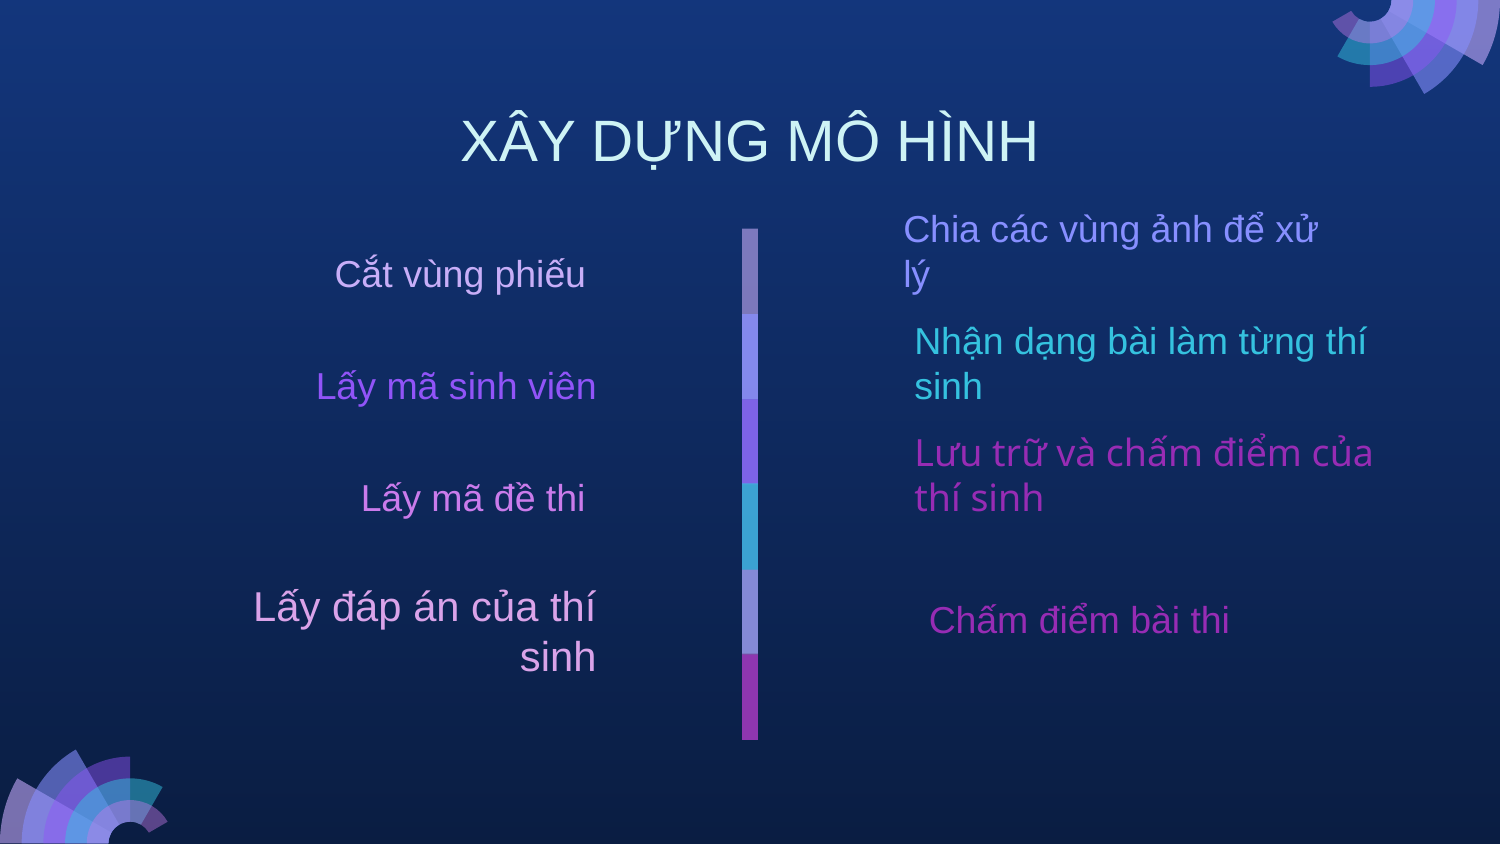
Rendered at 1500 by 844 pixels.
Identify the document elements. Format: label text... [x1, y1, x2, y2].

subtitle Lấy mã đề thi [220, 469, 601, 534]
subtitle Lấy mã sinh viên [231, 357, 612, 422]
text_box Lưu trữ và chấm điểm của thí sinh [899, 469, 1401, 534]
subtitle Nhận dạng bài làm từng thí sinh [899, 357, 1435, 422]
title XÂY DỰNG MÔ HÌNH [118, 88, 1382, 183]
subtitle Chấm điểm bài thi [913, 592, 1294, 657]
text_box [741, 228, 759, 741]
subtitle Chia các vùng ảnh để xử lý [888, 246, 1353, 310]
text_box Lấy đáp án của thí sinh [163, 572, 612, 687]
subtitle Cắt vùng phiếu [231, 246, 612, 310]
